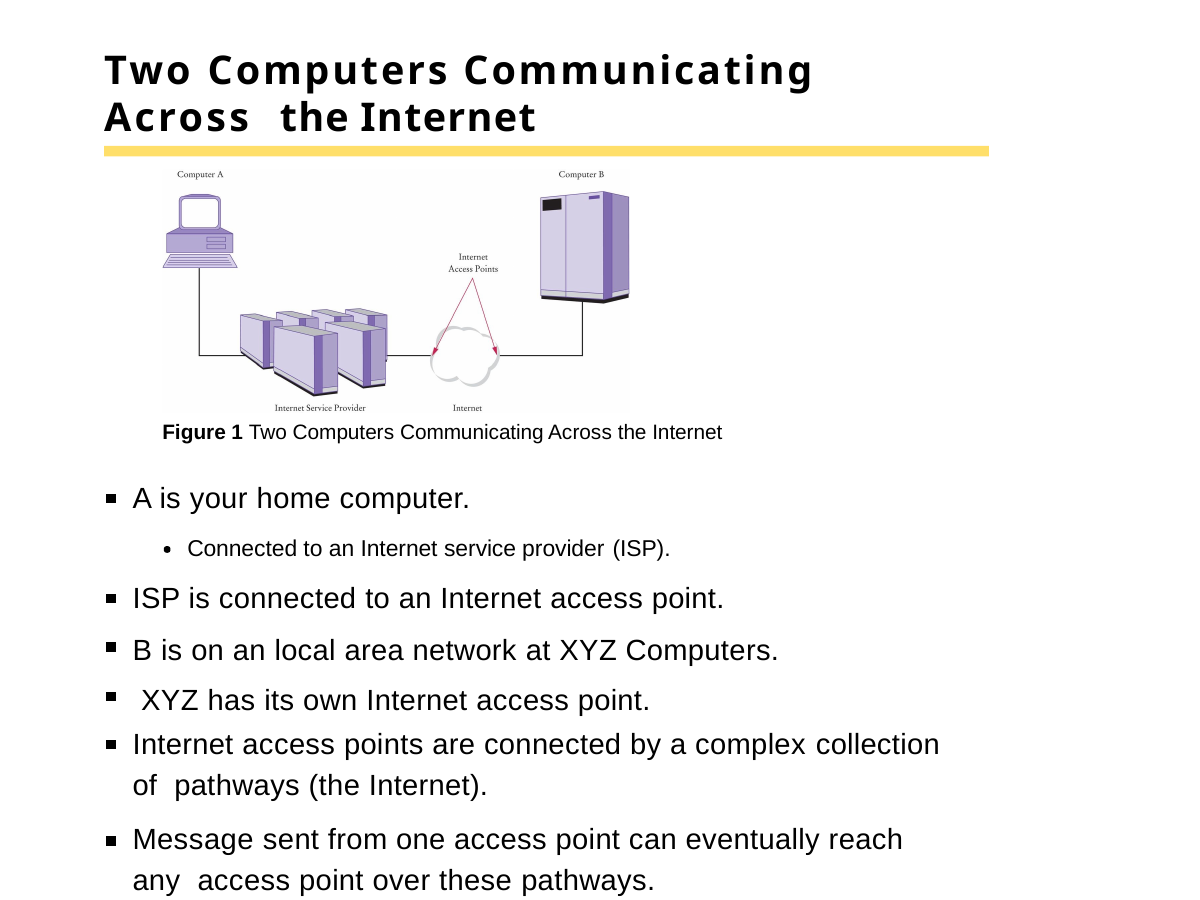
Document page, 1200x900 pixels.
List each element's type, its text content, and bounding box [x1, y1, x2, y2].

text_box [162, 169, 630, 413]
text_box [919, 145, 989, 157]
title Two Computers Communicating Across the Internet [102, 45, 919, 197]
text_box Message sent from one access point can eventually reach any access point over these pathways. [130, 814, 961, 897]
text_box Figure 1 Two Computers Communicating Across the Internet A is your home computer. Connected to an Internet service provider (ISP). ISP is connected to an Internet access point. B is on an local area network at XYZ Computers. XYZ has its own Internet access point. Internet access points are connected by a complex collection of pathways (the Internet). [130, 418, 974, 802]
